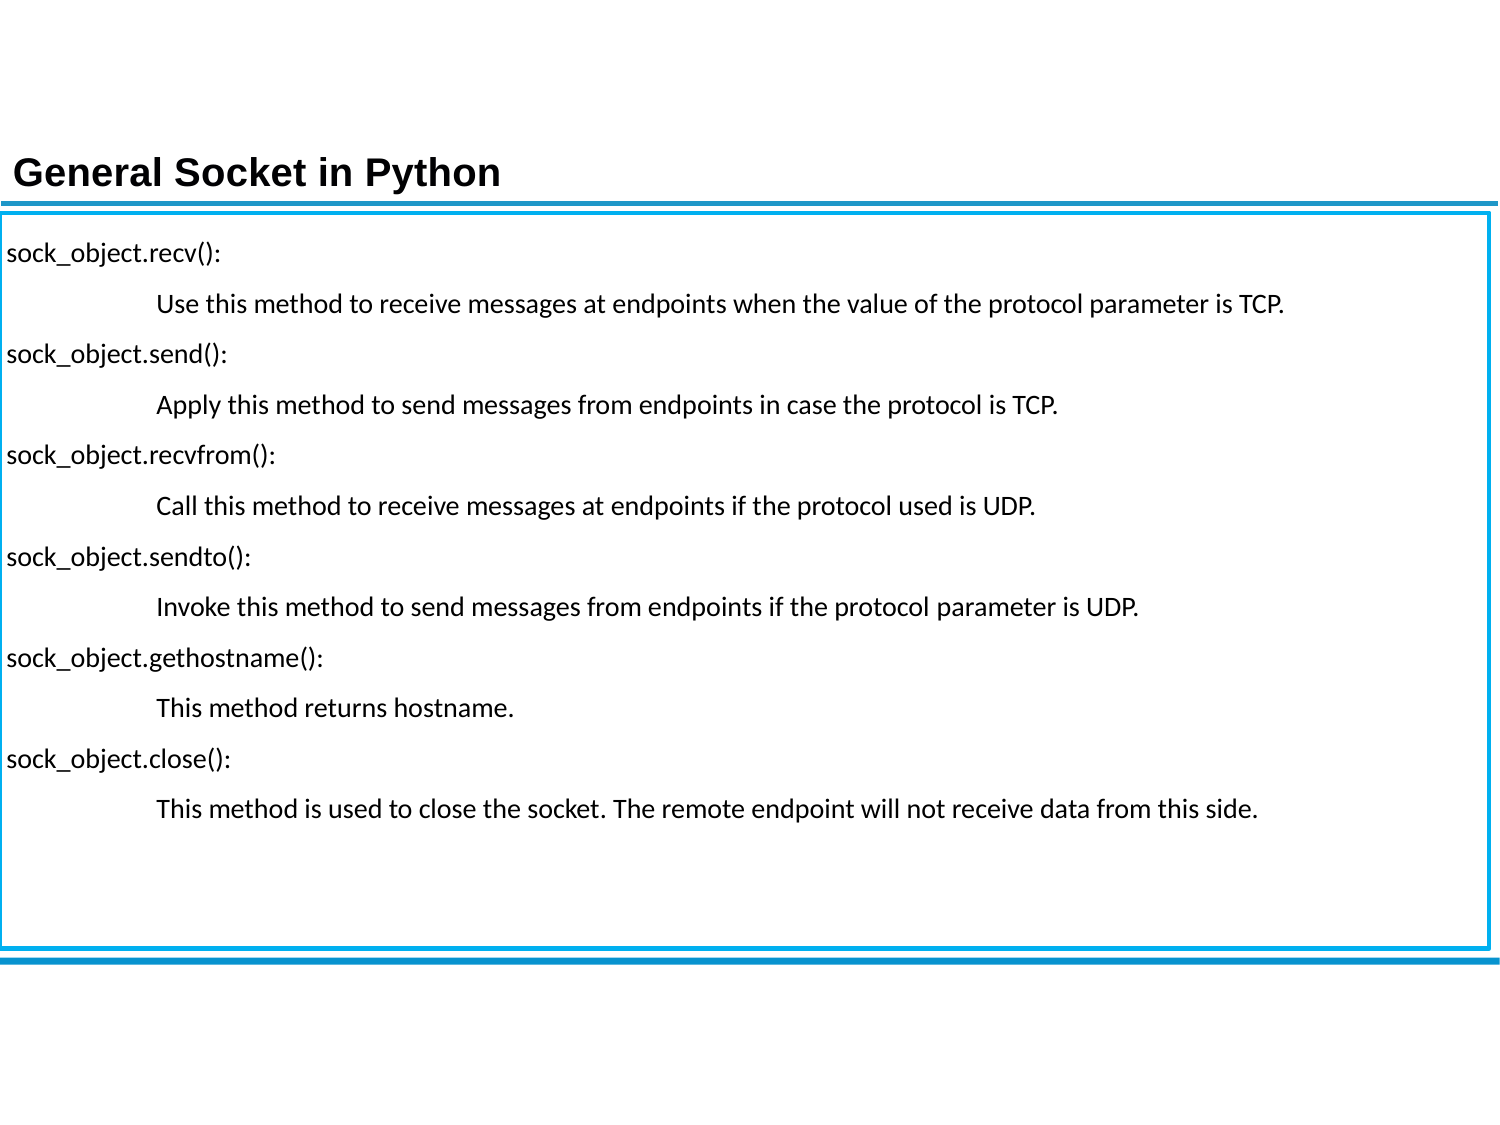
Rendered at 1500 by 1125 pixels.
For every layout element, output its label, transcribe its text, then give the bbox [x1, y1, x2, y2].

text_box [0, 212, 1490, 949]
text_box [0, 957, 1500, 965]
text_box General Socket in Python [11, 146, 899, 195]
